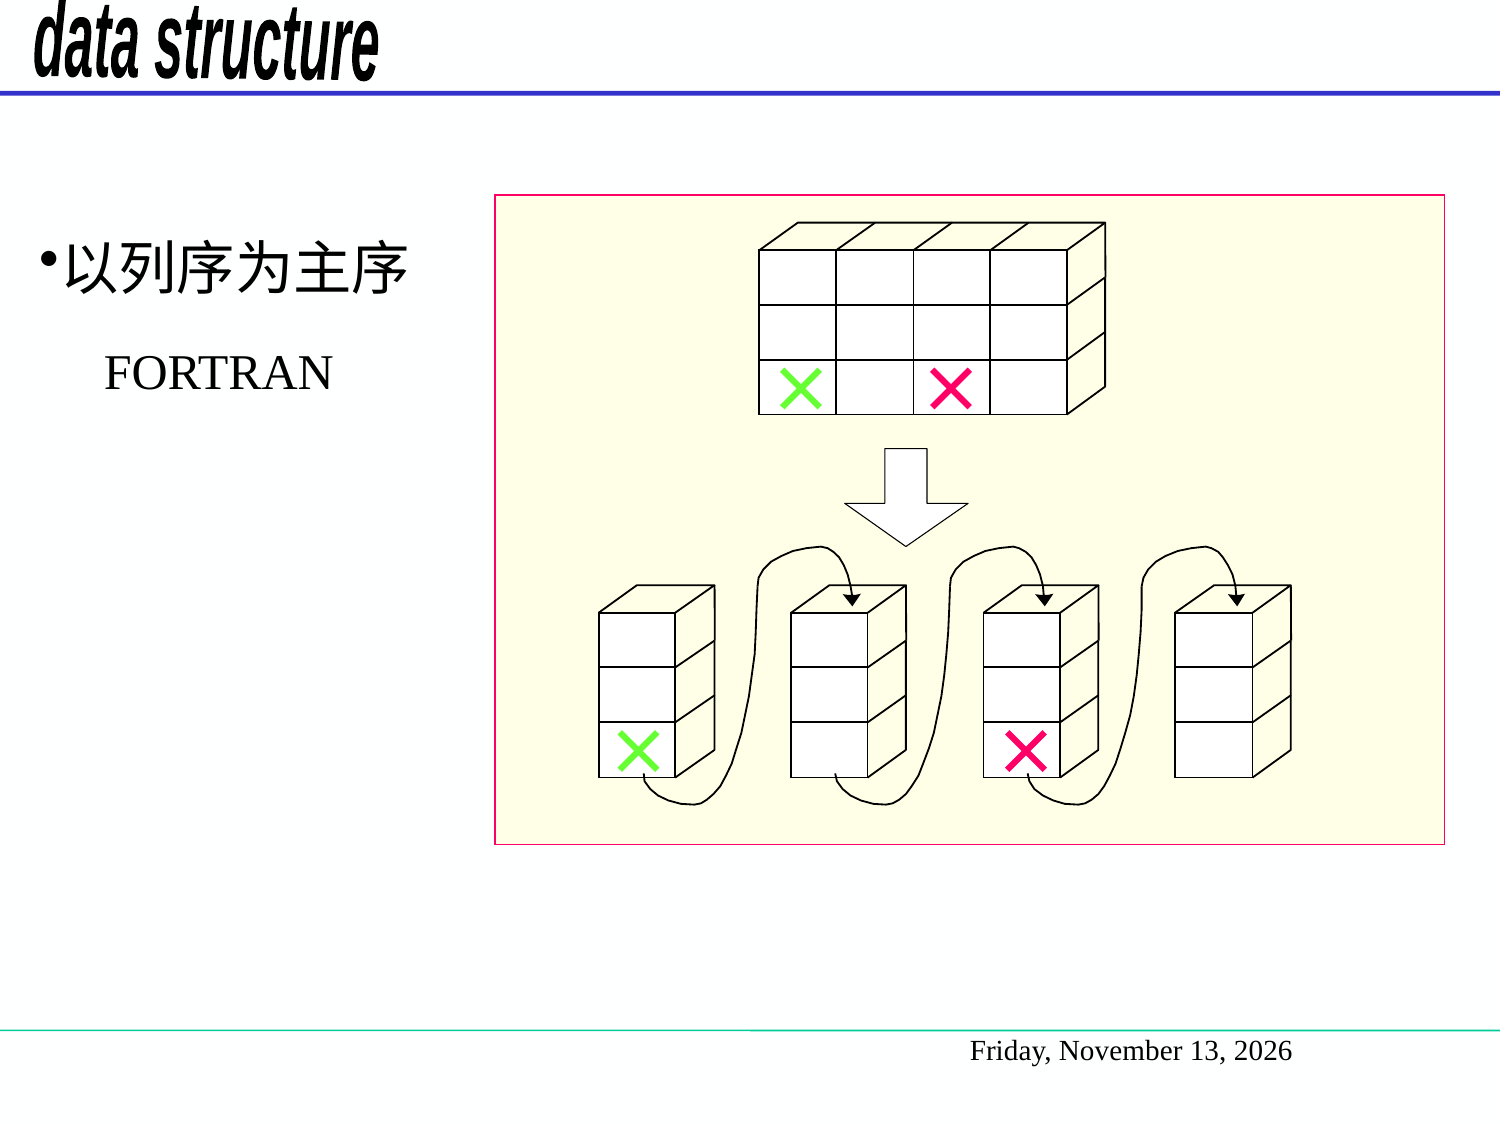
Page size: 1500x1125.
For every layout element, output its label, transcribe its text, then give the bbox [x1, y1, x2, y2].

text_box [1027, 546, 1246, 805]
text_box 以列序为主序 [24, 223, 425, 309]
text_box FORTRAN [89, 332, 349, 407]
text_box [619, 732, 658, 770]
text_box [782, 369, 821, 408]
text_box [759, 222, 1106, 415]
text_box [598, 584, 638, 778]
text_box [932, 369, 971, 408]
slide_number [809, 1023, 1500, 1099]
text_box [1007, 732, 1046, 770]
text_box [844, 448, 969, 544]
text_box [494, 194, 1445, 845]
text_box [834, 546, 1025, 805]
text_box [983, 584, 1022, 778]
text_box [643, 546, 832, 805]
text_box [1251, 584, 1292, 778]
